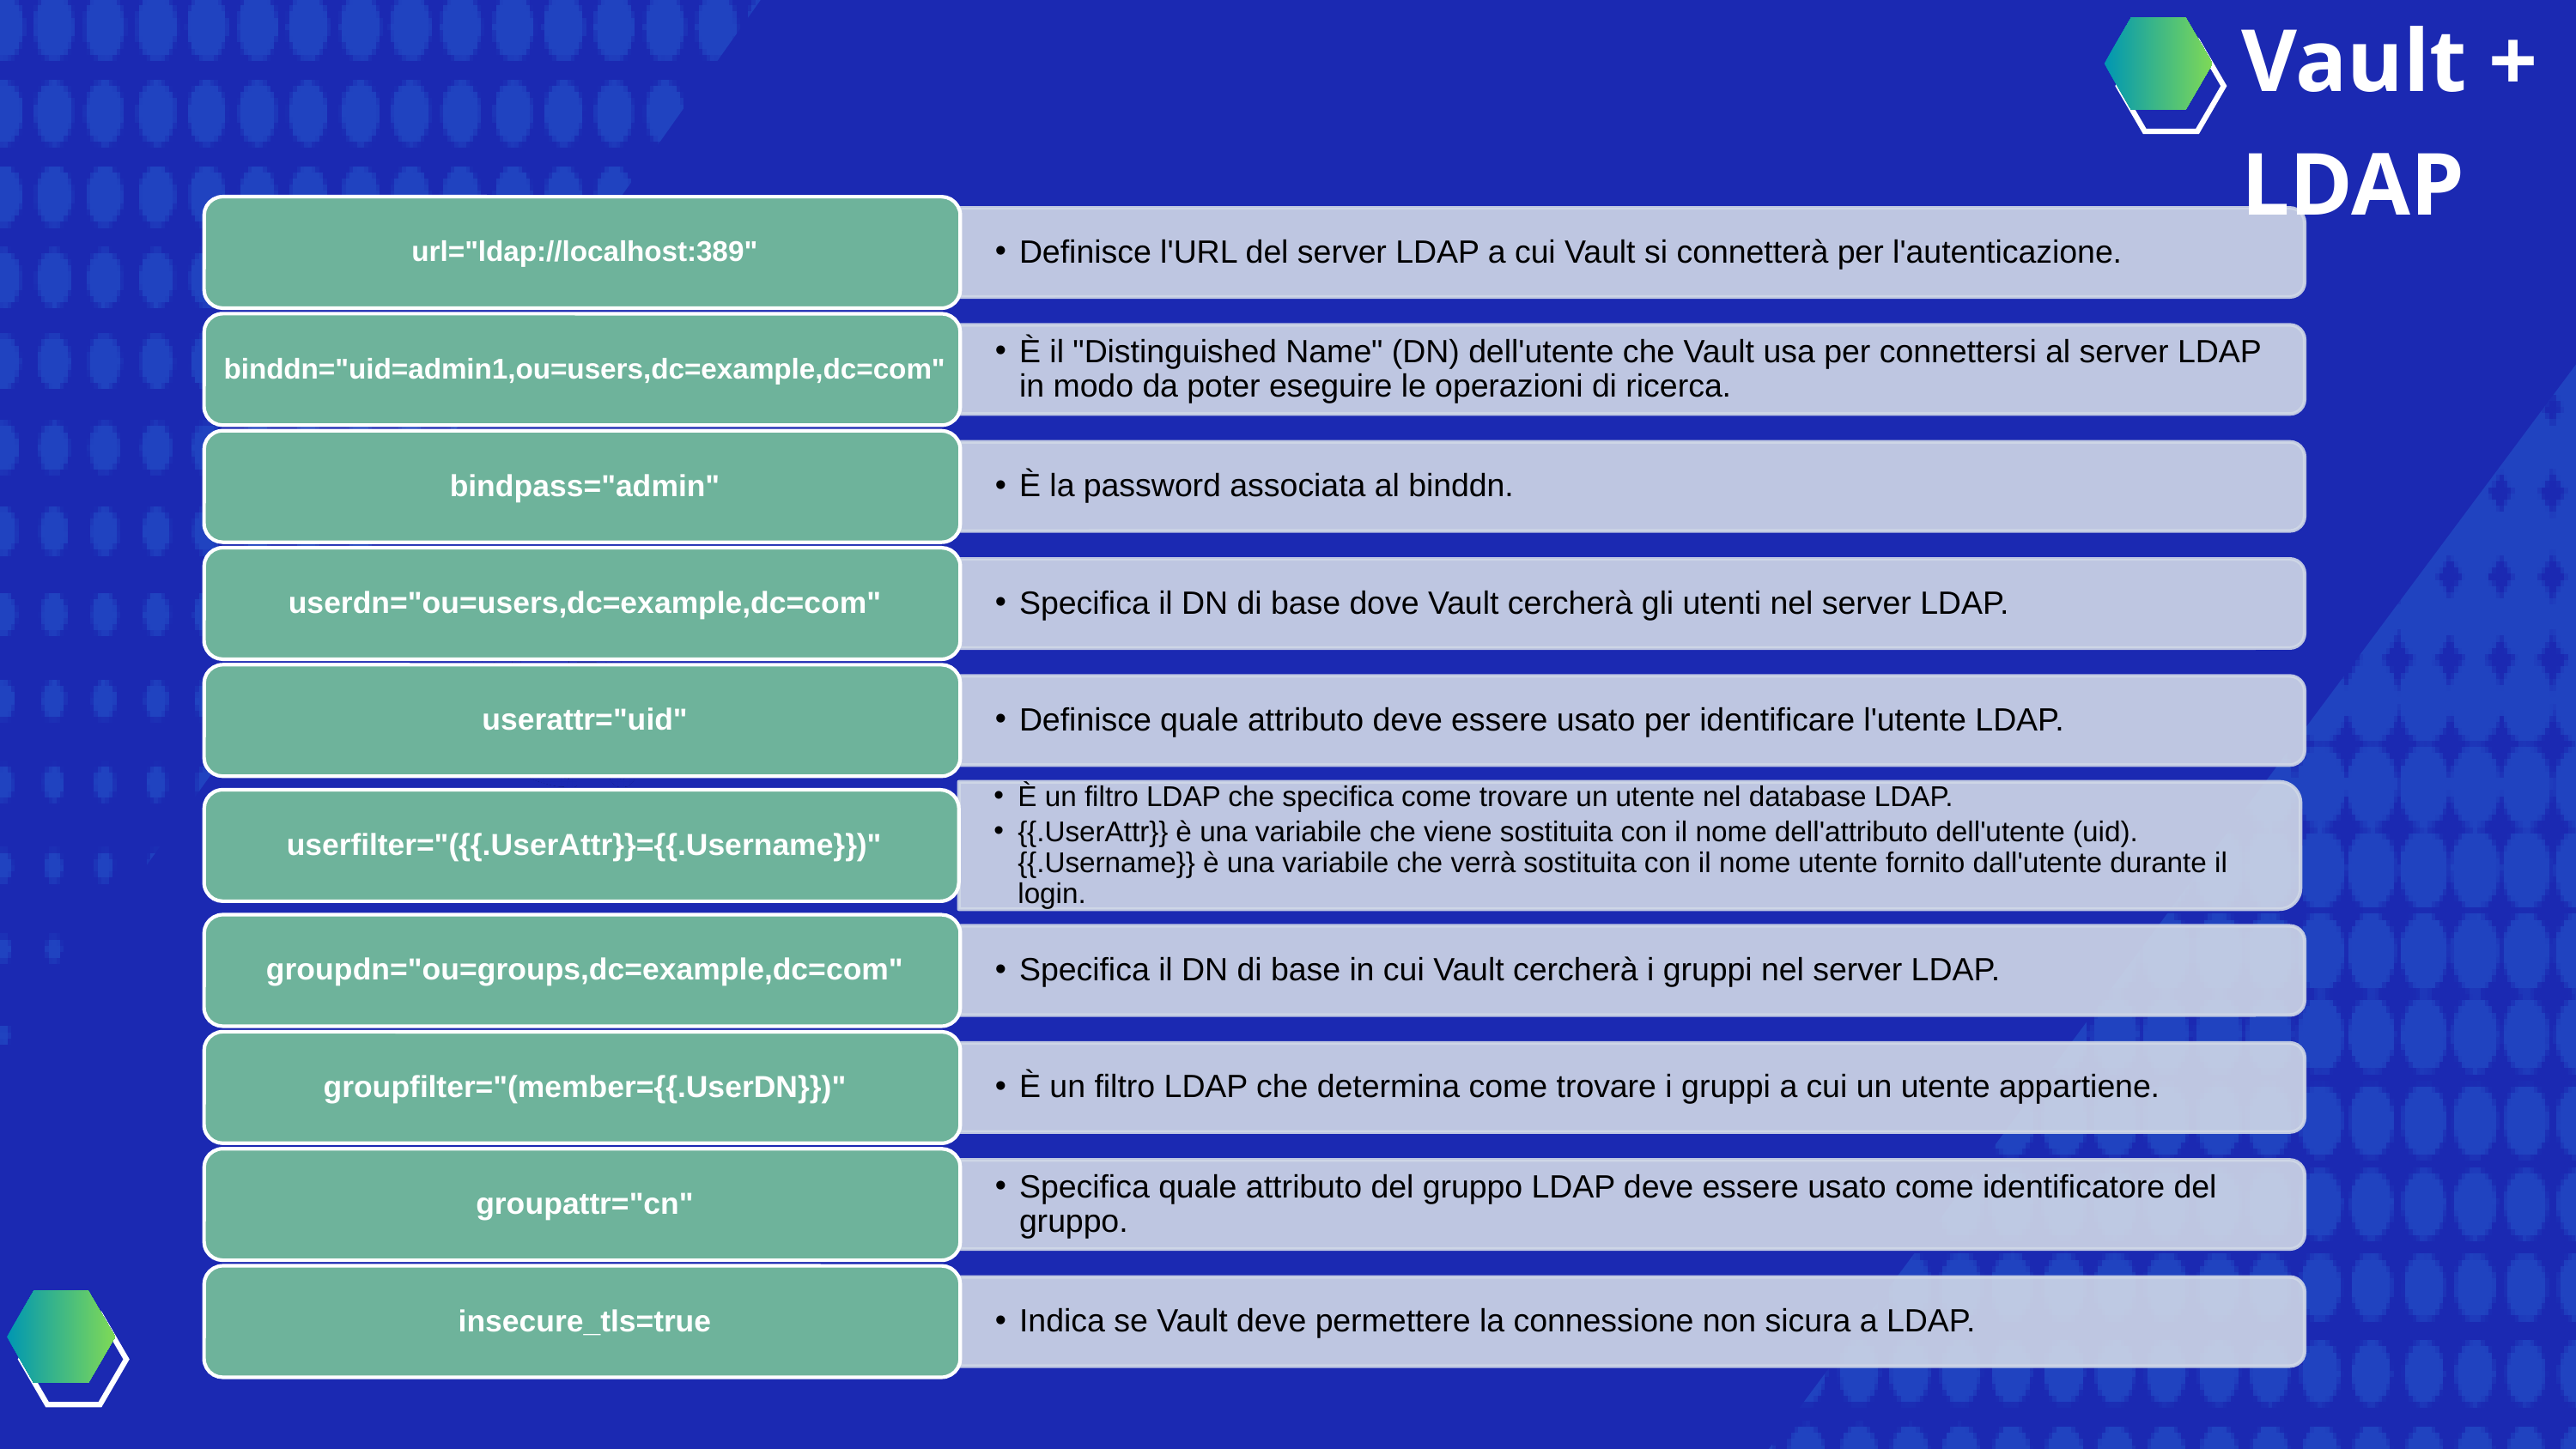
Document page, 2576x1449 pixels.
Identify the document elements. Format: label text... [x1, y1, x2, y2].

text_box [0, 0, 761, 1072]
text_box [2104, 10, 2225, 132]
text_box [204, 196, 2306, 1378]
text_box Vault + LDAP [2241, 0, 2576, 233]
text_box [6, 1283, 127, 1405]
text_box [1768, 364, 2576, 1449]
